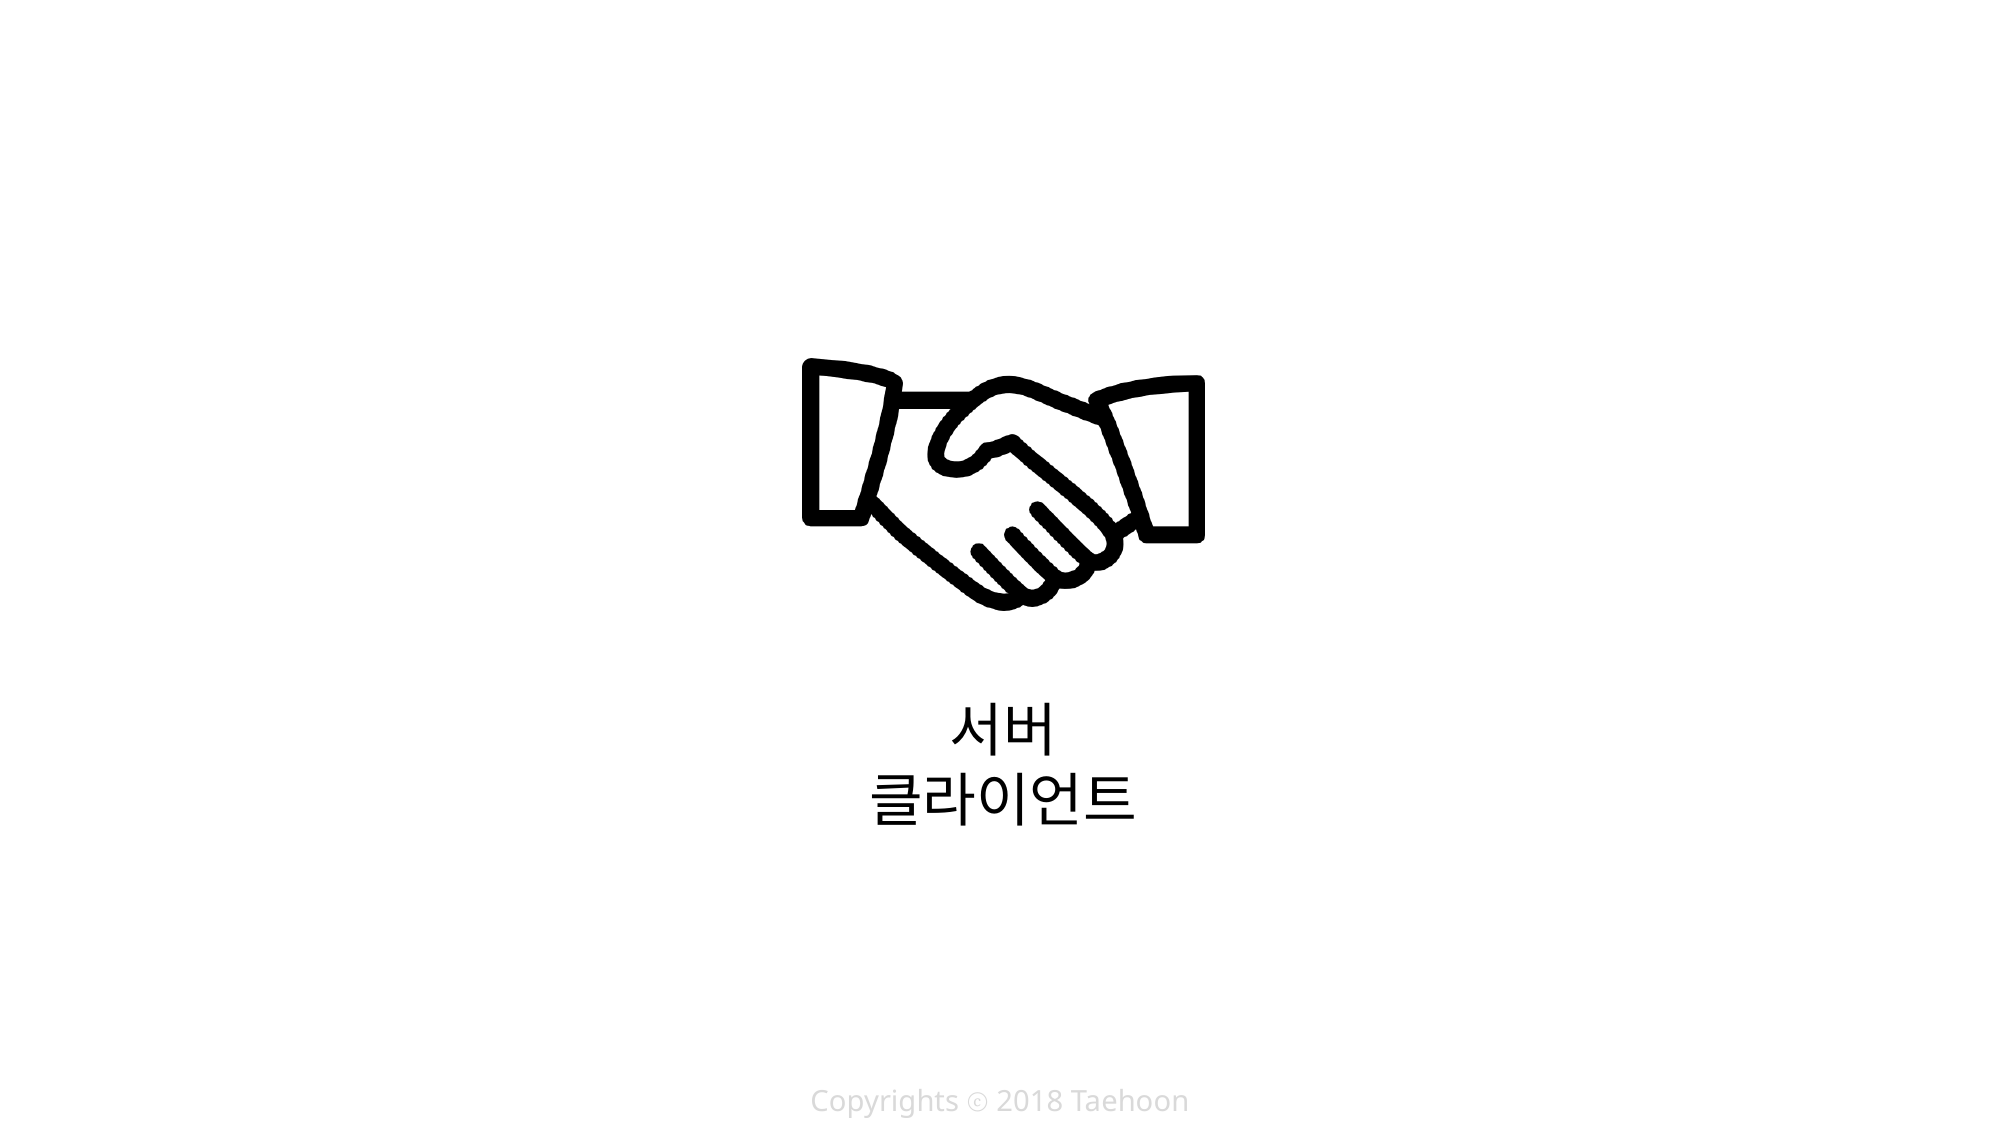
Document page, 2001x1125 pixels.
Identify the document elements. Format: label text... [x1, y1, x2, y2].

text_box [801, 283, 1205, 842]
text_box Copyrights ⓒ 2018 Taehoon [795, 1074, 1205, 1125]
